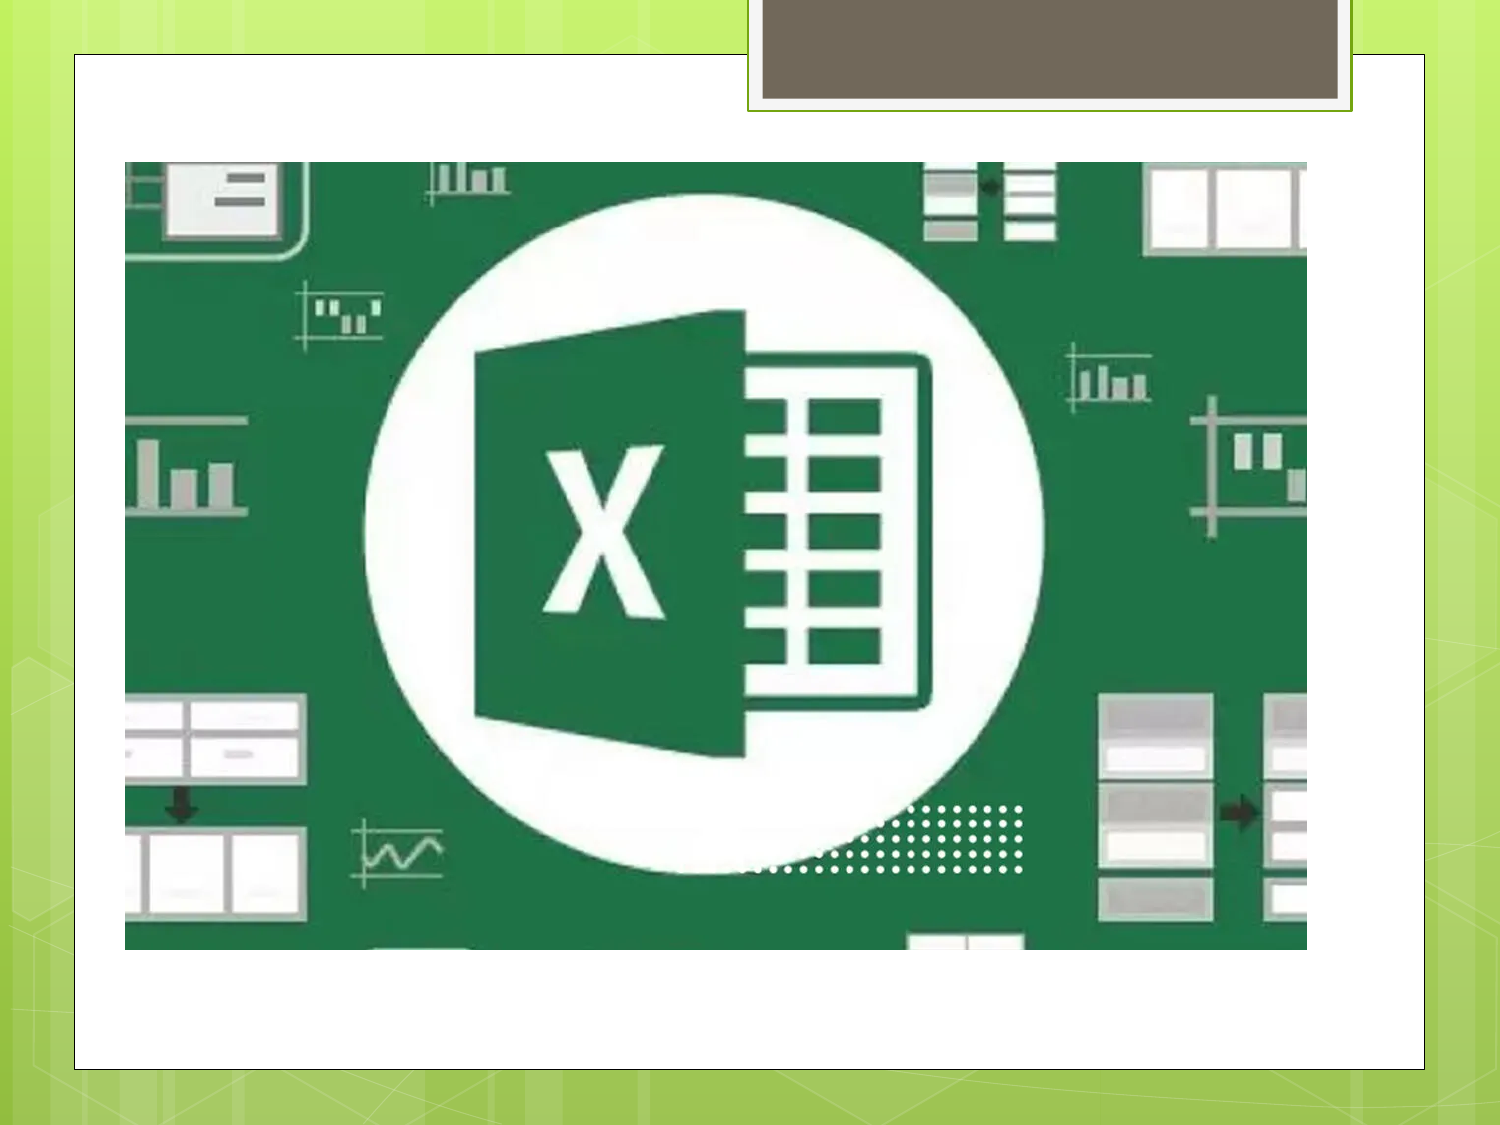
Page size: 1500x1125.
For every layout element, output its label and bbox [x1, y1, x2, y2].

picture [124, 162, 1307, 951]
